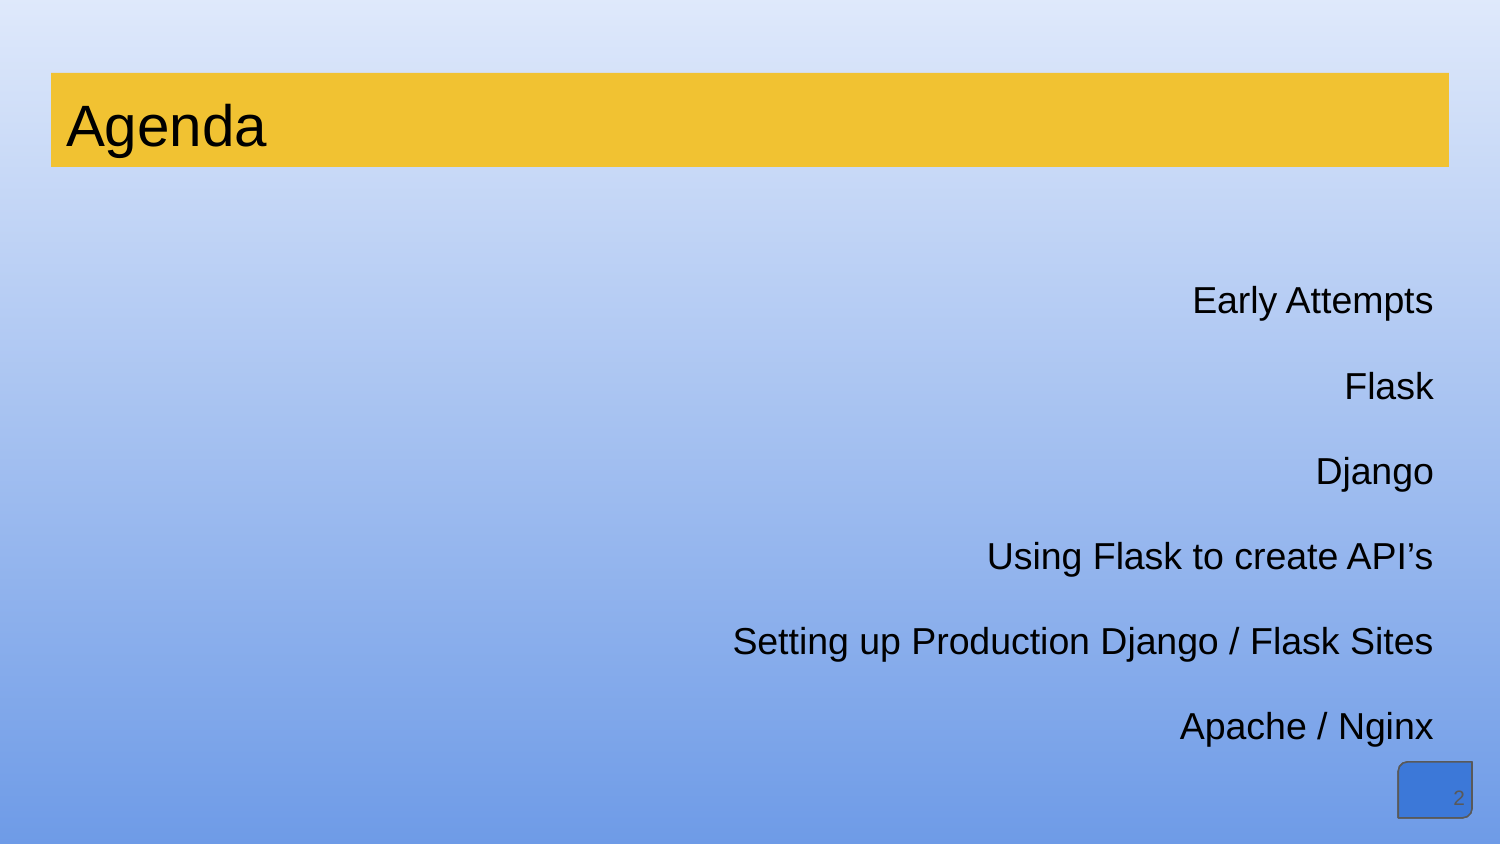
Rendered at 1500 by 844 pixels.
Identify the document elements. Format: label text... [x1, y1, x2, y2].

title Agenda [51, 72, 1449, 167]
slide_number ‹#› [1389, 764, 1480, 830]
list Early Attempts Flask Django Using Flask to create API’s Setting up Production Django / Flask Sites Apache / Nginx [51, 176, 1449, 737]
